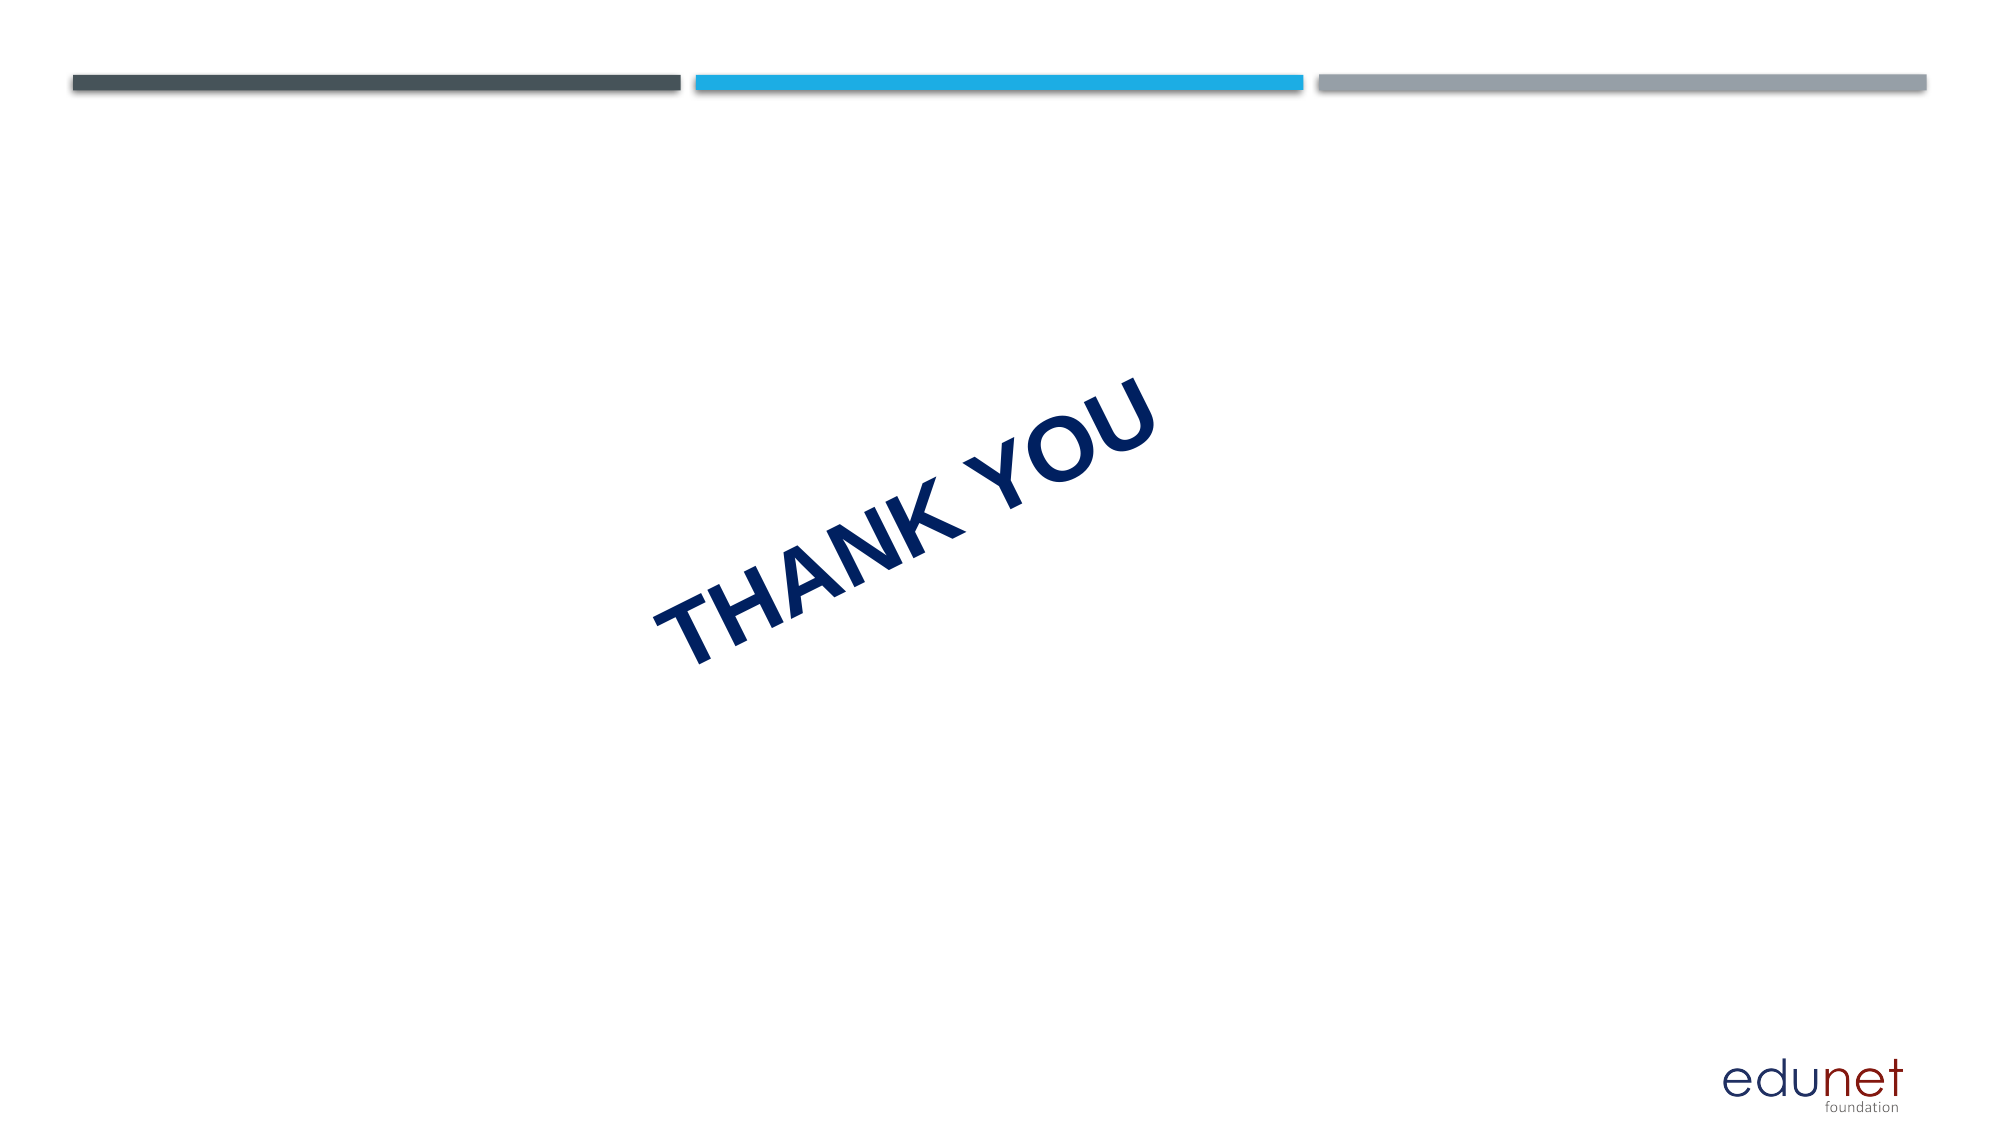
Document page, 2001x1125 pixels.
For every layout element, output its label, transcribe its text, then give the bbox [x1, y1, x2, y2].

picture [1719, 1056, 1905, 1116]
title THANK YOU [114, 0, 1618, 918]
